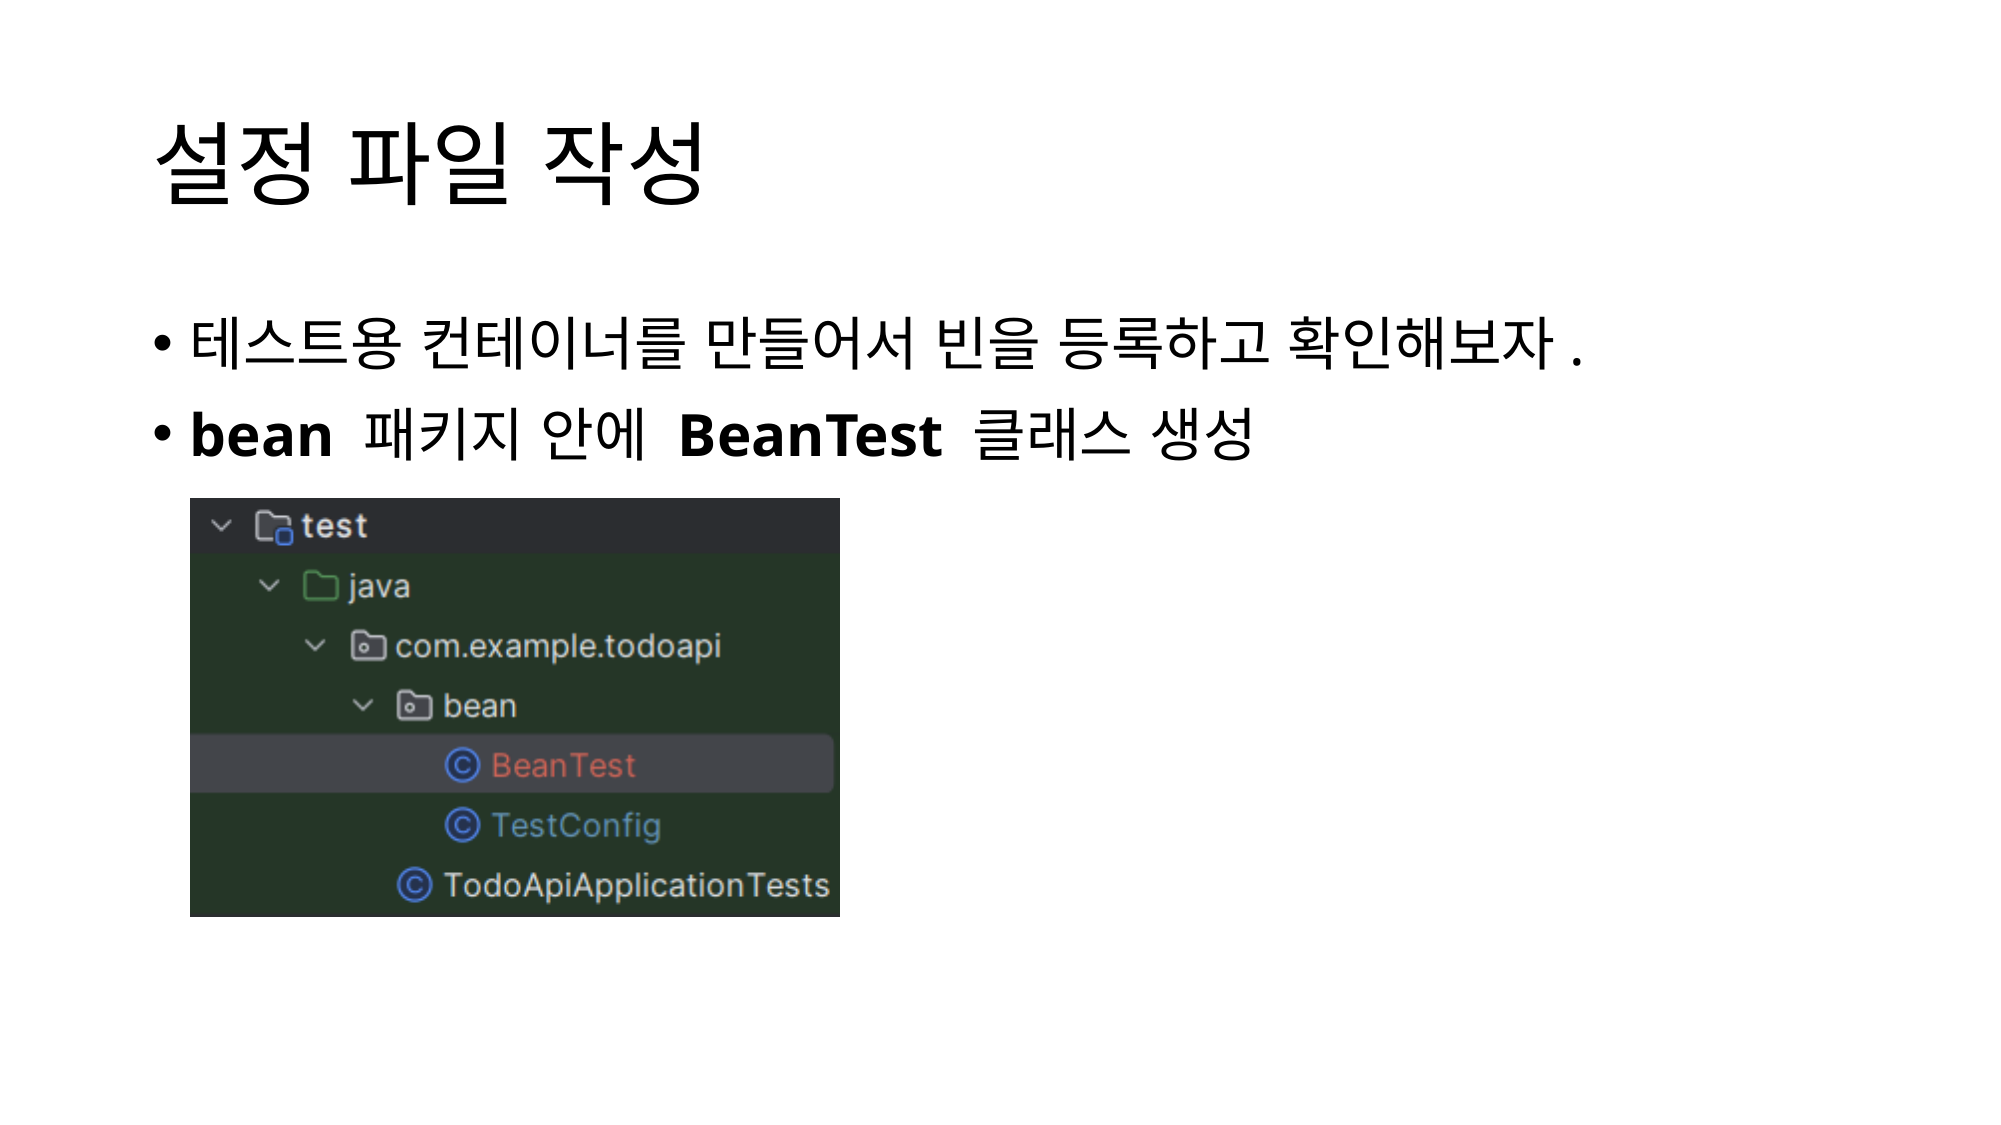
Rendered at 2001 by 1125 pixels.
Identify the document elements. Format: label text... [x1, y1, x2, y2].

title 설정 파일 작성 [137, 59, 1863, 278]
picture [190, 497, 841, 918]
list 테스트용 컨테이너를 만들어서 빈을 등록하고 확인해보자. bean 패키지 안에 BeanTest 클래스 생성 [137, 299, 1881, 1014]
